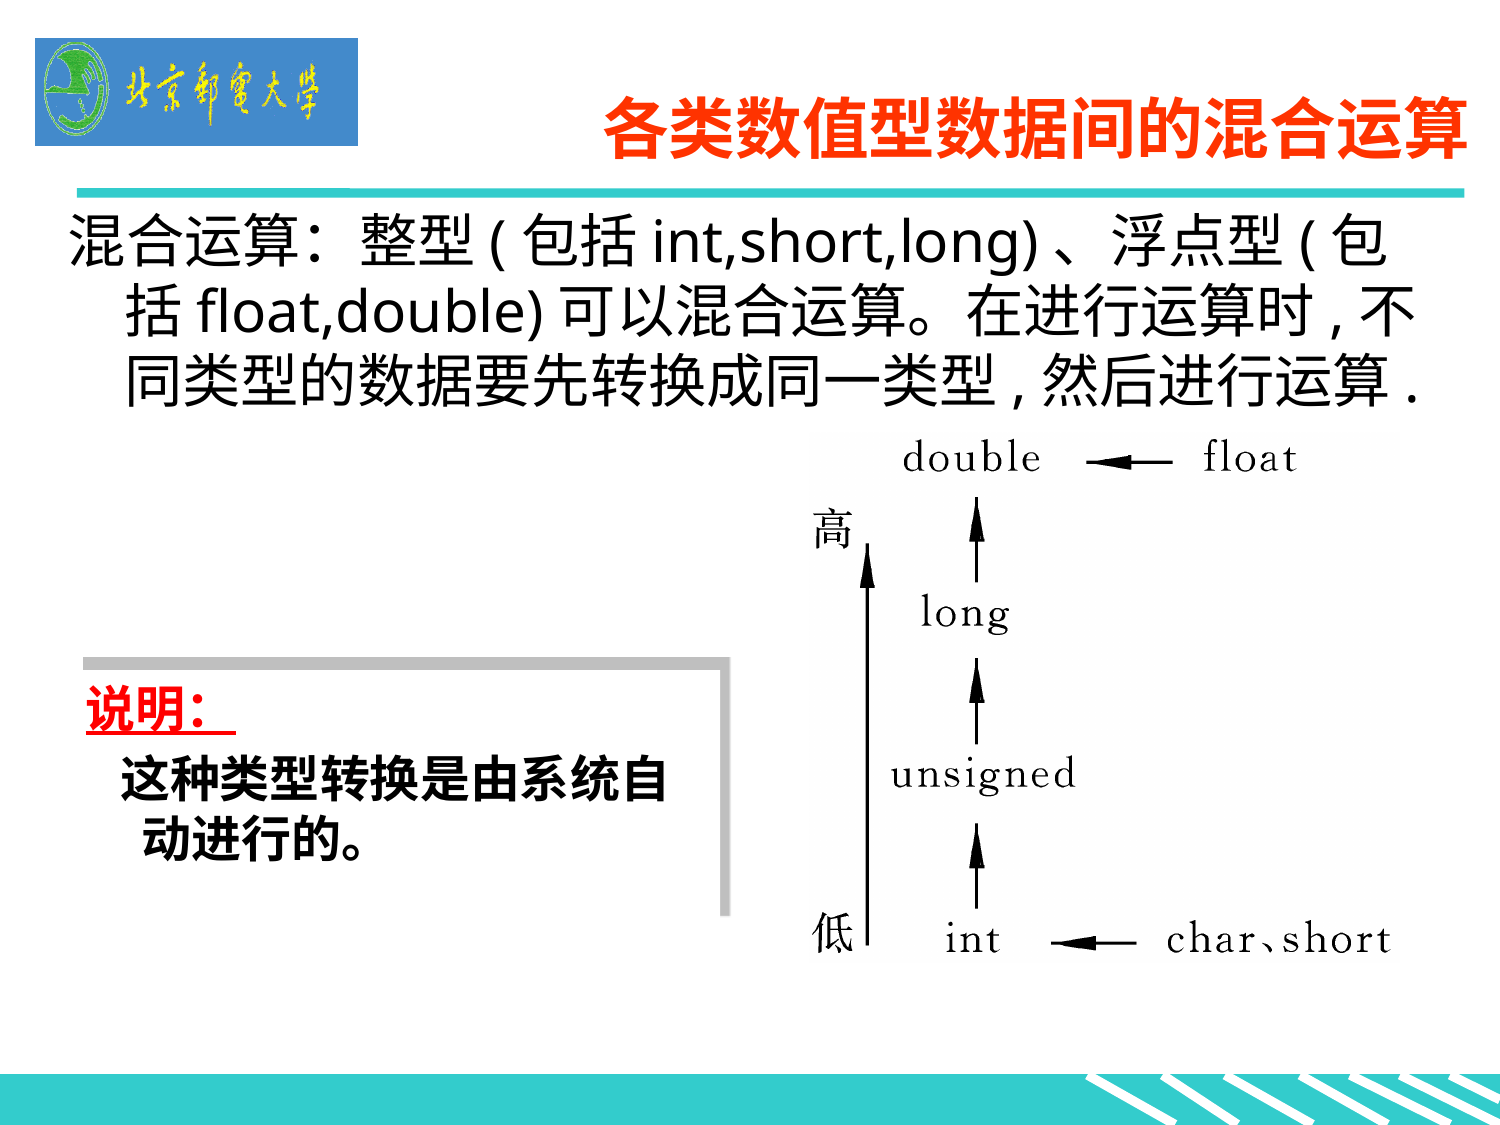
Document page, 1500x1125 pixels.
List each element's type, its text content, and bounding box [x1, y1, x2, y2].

picture [34, 37, 358, 146]
text_box 混合运算：整型(包括int,short,long)、浮点型(包括float,double)可以混合运算。在进行运算时,不同类型的数据要先转换成同一类型,然后进行运算. [53, 196, 1459, 622]
text_box 说明： 这种类型转换是由系统自动进行的。 [70, 670, 721, 930]
title 各类数值型数据间的混合运算 [395, 66, 1500, 188]
picture [809, 432, 1400, 963]
